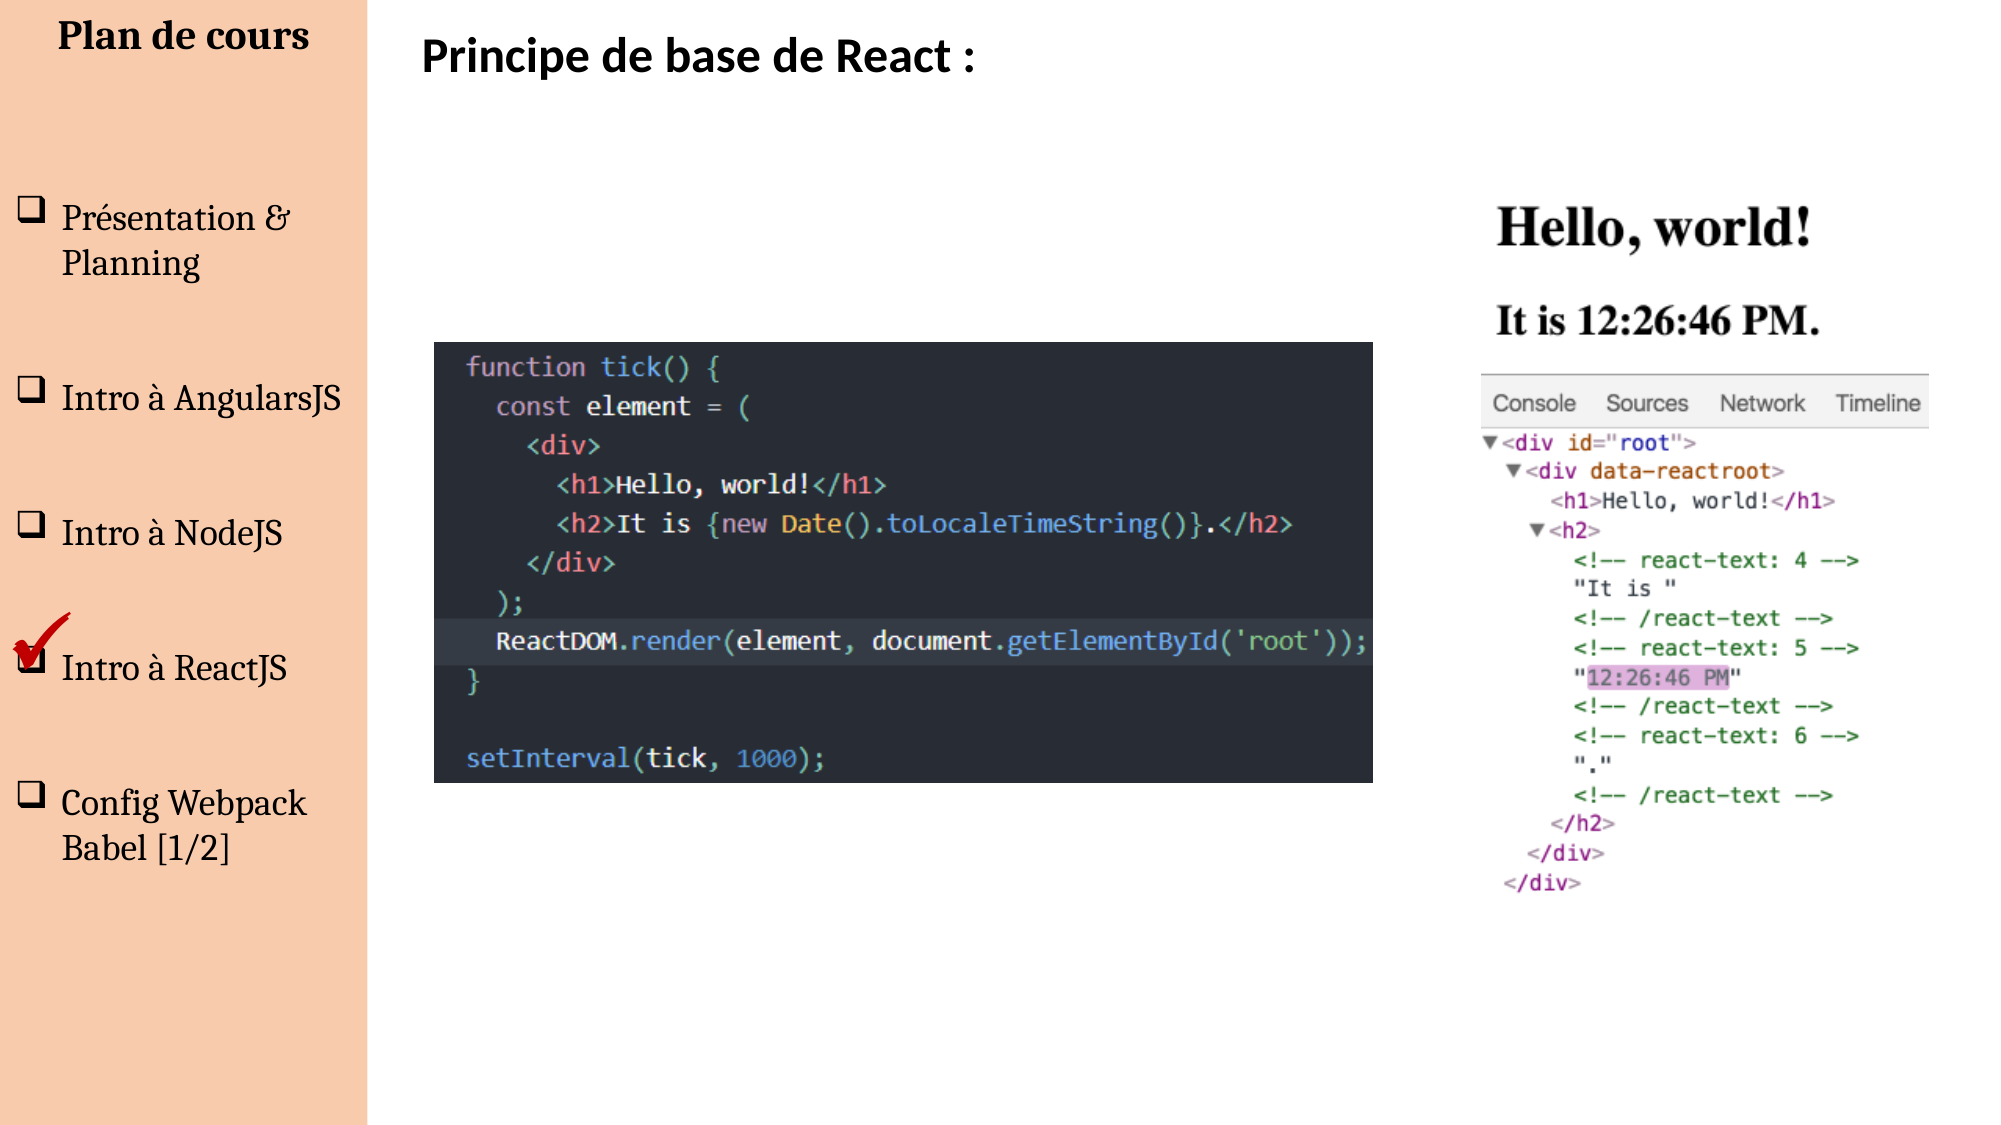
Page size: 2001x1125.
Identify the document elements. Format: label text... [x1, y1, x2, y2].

text_box Principe de base de React : [407, 14, 1725, 90]
picture [1481, 183, 1929, 897]
text_box [0, 599, 203, 715]
picture [434, 342, 1373, 783]
text_box [0, 603, 201, 719]
